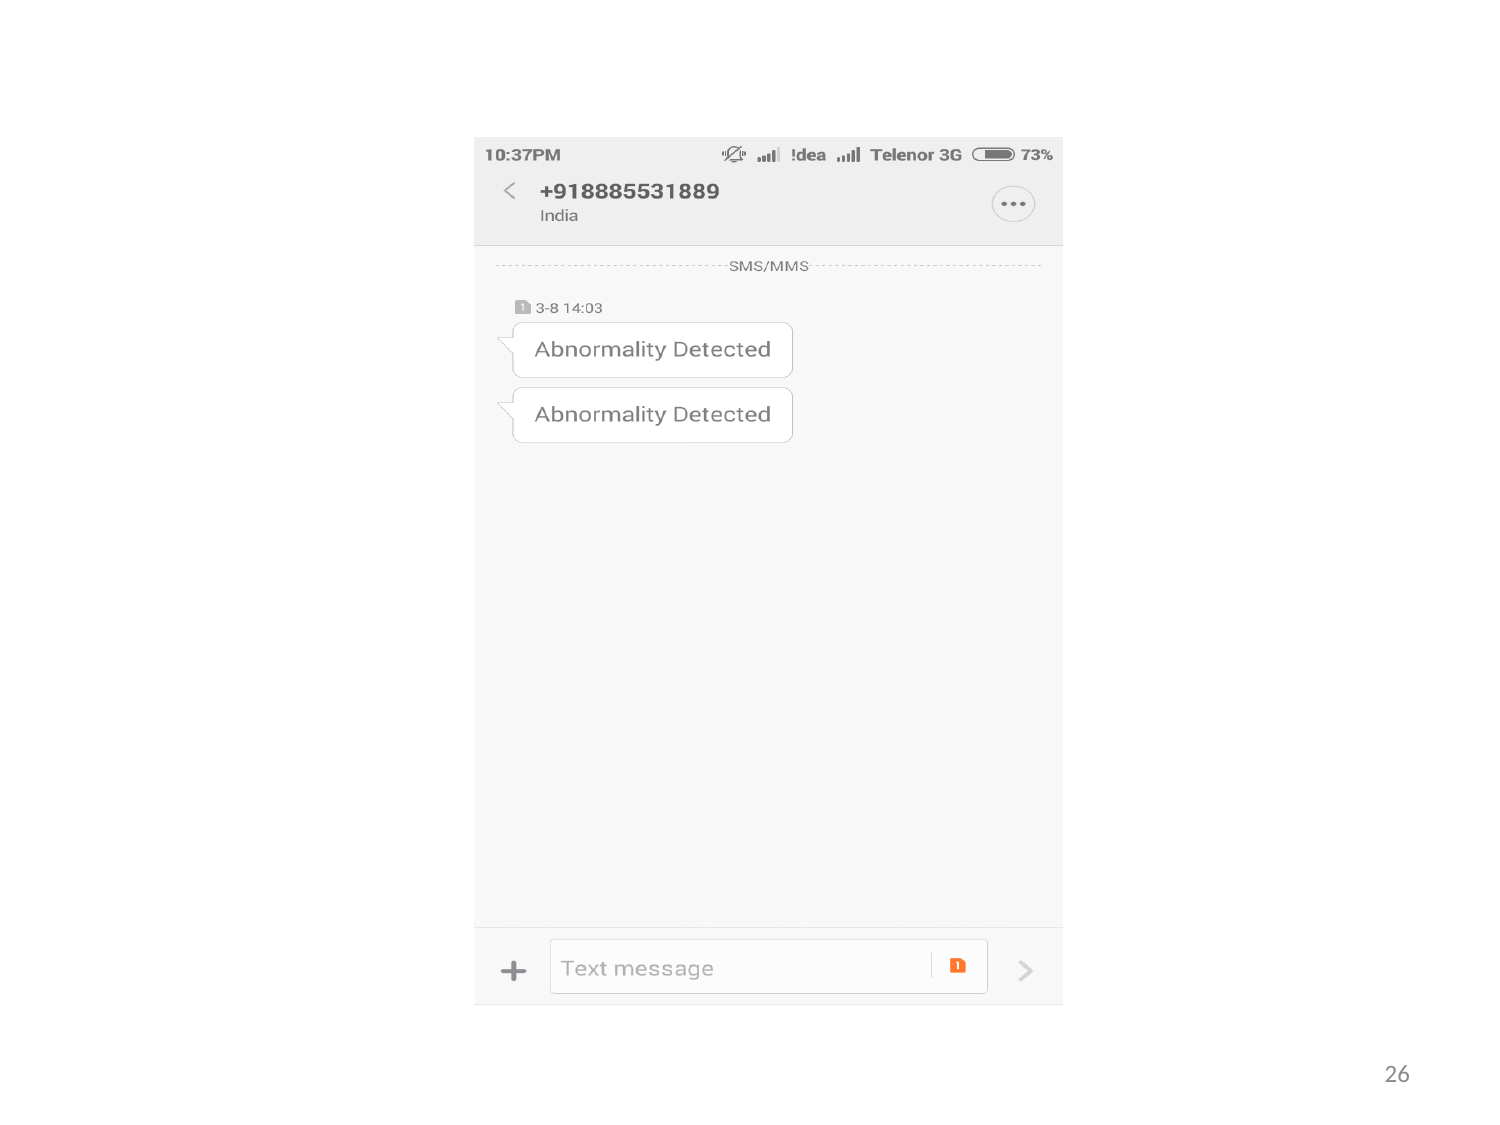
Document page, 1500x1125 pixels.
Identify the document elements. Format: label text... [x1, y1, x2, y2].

slide_number 26 [1074, 1042, 1425, 1103]
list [474, 137, 1063, 1006]
